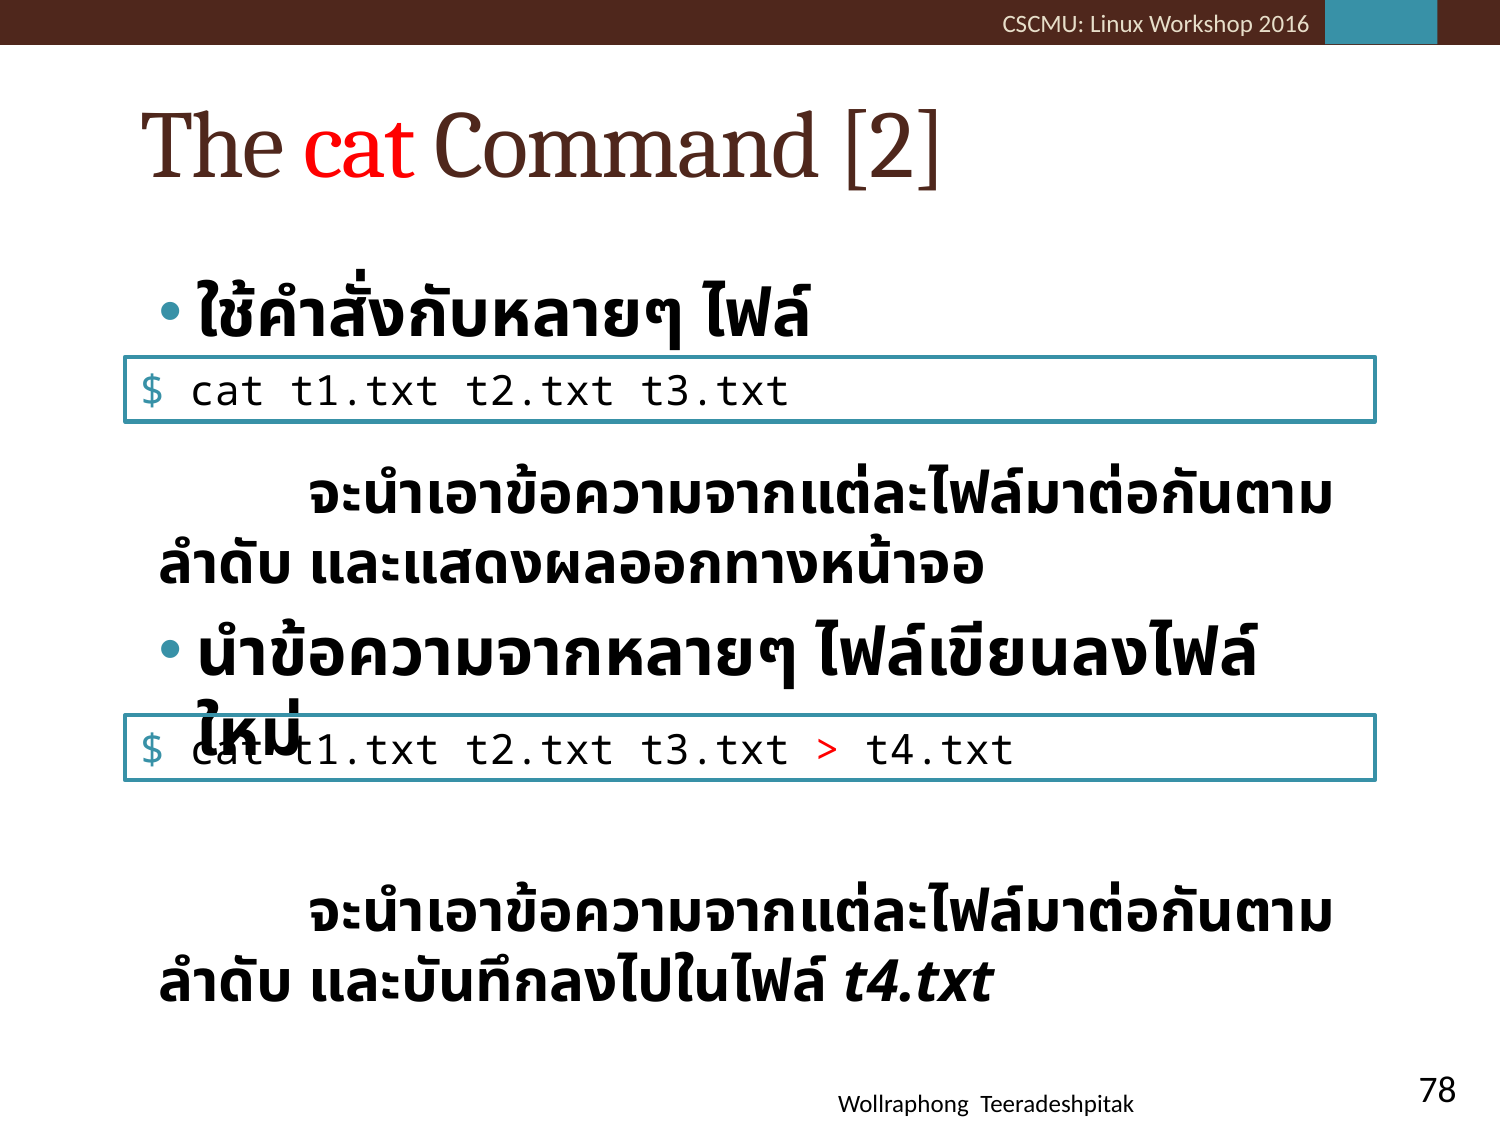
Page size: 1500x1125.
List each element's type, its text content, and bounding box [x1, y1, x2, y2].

list ใช้คำสั่งกับหลายๆ ไฟล์ จะนำเอาข้อความจากแต่ละไฟล์มาต่อกันตามลำดับ และแสดงผลออกทางหน้าจอ นำข้อความจากหลายๆ ไฟล์เขียนลงไฟล์ใหม่ จะนำเอาข้อความจากแต่ละไฟล์มาต่อกันตามลำดับ และบันทึกลงไปในไฟล์ t4.txt [125, 781, 1375, 1050]
footer Wollraphong Teeradeshpitak [0, 1079, 1150, 1125]
text_box $ cat t1.txt t2.txt t3.txt [125, 356, 1375, 422]
list ใช้คำสั่งกับหลายๆ ไฟล์ จะนำเอาข้อความจากแต่ละไฟล์มาต่อกันตามลำดับ และแสดงผลออกทางหน้าจอ นำข้อความจากหลายๆ ไฟล์เขียนลงไฟล์ใหม่ จะนำเอาข้อความจากแต่ละไฟล์มาต่อกันตามลำดับ และบันทึกลงไปในไฟล์ t4.txt [125, 422, 1375, 715]
text_box $ cat t1.txt t2.txt t3.txt > t4.txt [125, 715, 1375, 781]
list ใช้คำสั่งกับหลายๆ ไฟล์ จะนำเอาข้อความจากแต่ละไฟล์มาต่อกันตามลำดับ และแสดงผลออกทางหน้าจอ นำข้อความจากหลายๆ ไฟล์เขียนลงไฟล์ใหม่ จะนำเอาข้อความจากแต่ละไฟล์มาต่อกันตามลำดับ และบันทึกลงไปในไฟล์ t4.txt [125, 262, 1375, 356]
slide_number 78 [1373, 1048, 1500, 1125]
title The cat Command [2] [125, 45, 1375, 233]
